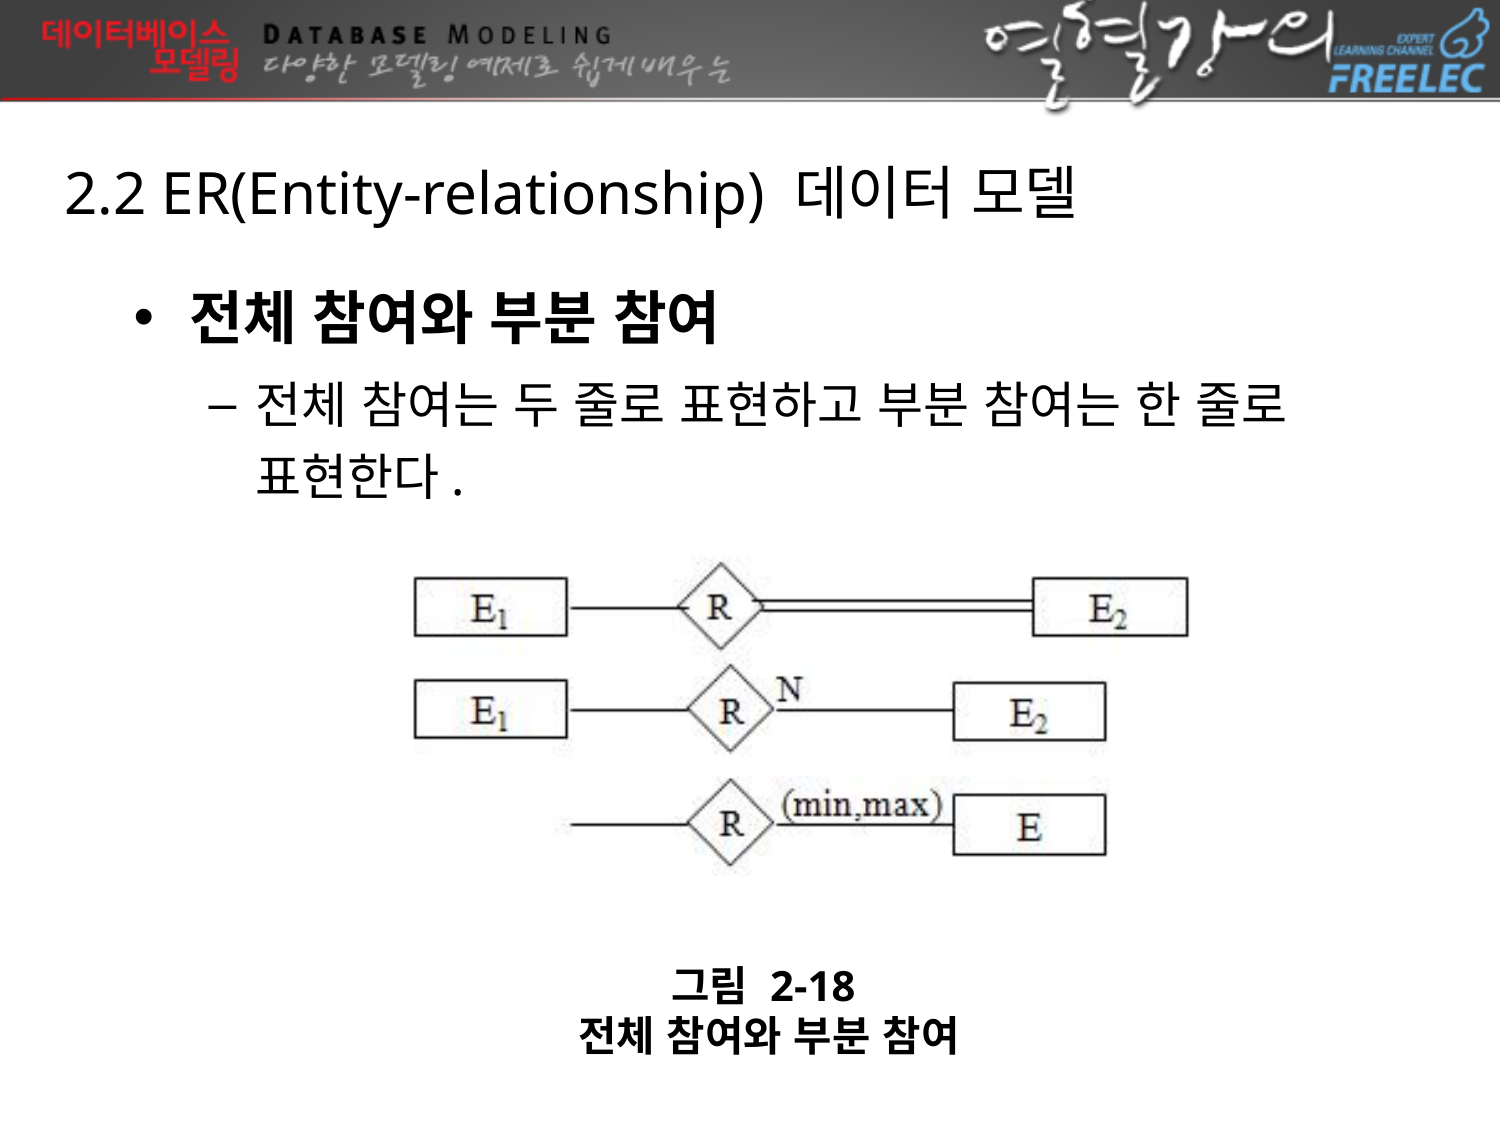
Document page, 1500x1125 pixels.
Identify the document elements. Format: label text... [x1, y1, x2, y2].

text_box 그림 2-18 전체 참여와 부분 참여 [679, 984, 859, 1036]
picture [0, 0, 1500, 1125]
text_box 2.2 ER(Entity-relationship) 데이터 모델 [49, 148, 1093, 234]
text_box 전체 참여와 부분 참여 전체 참여는 두 줄로 표현하고 부분 참여는 한 줄로 표현한다. [118, 259, 1465, 595]
